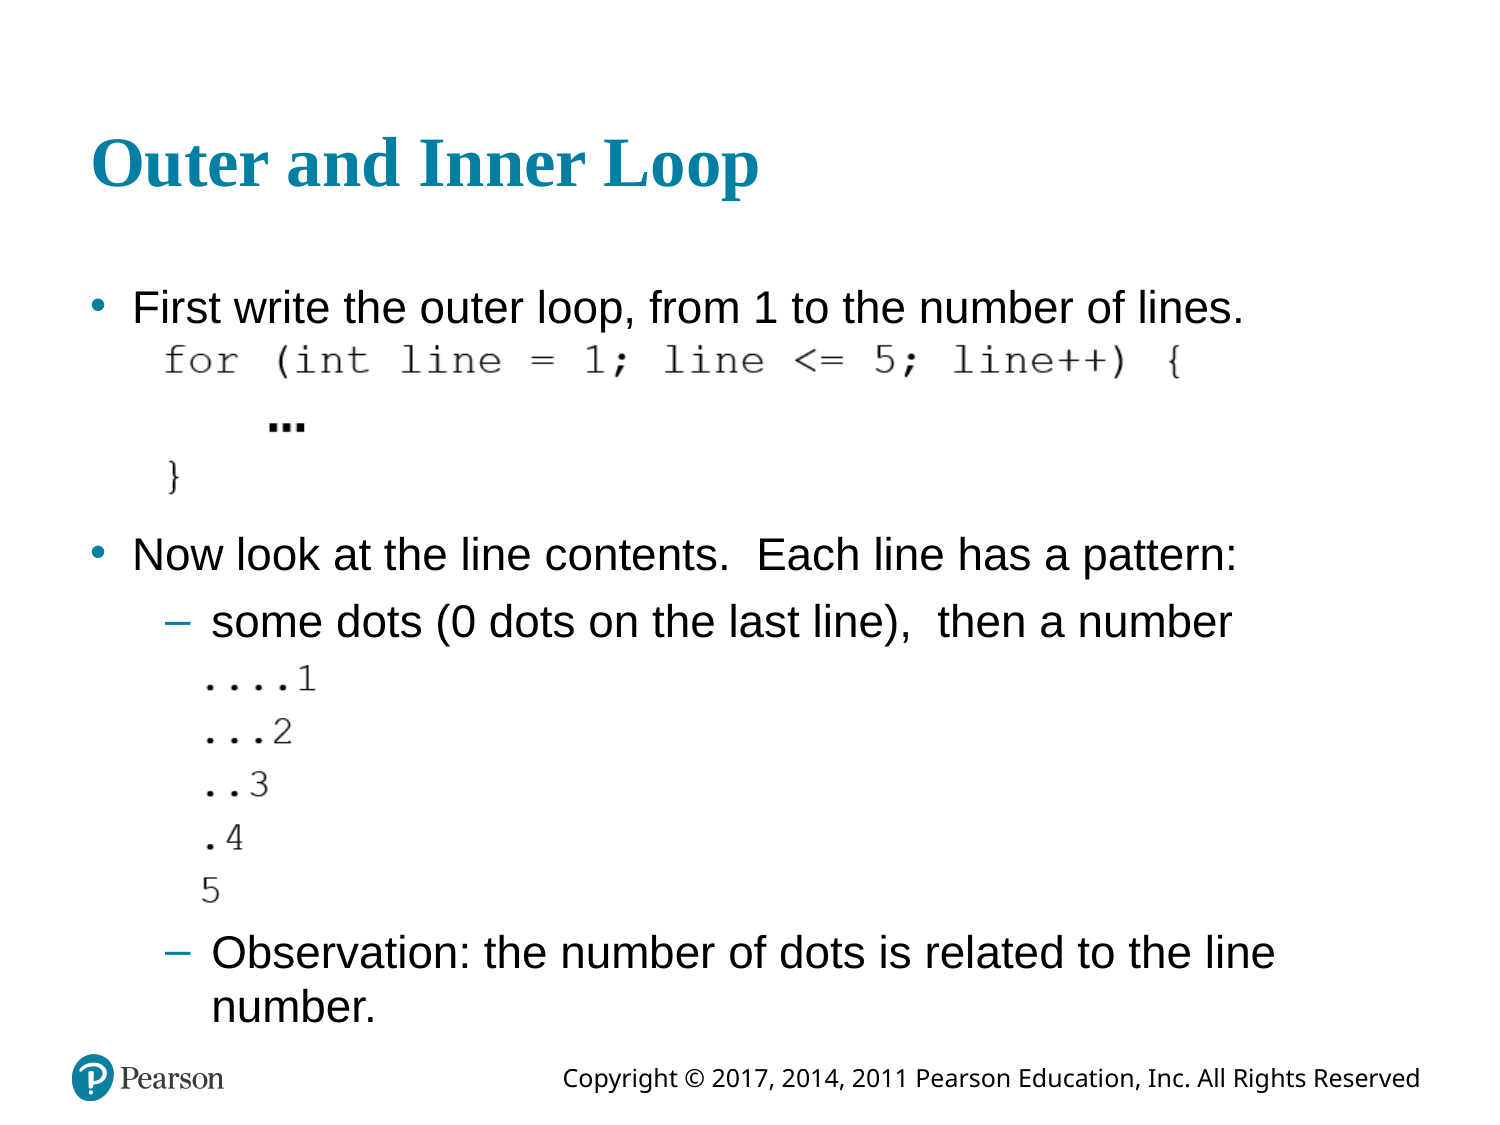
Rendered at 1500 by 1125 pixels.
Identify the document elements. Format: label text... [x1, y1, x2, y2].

picture [72, 1087, 83, 1101]
picture [184, 639, 322, 908]
picture [80, 1063, 106, 1088]
picture [160, 341, 1191, 504]
title Outer and Inner Loop [75, 35, 1425, 216]
list Observation: the number of dots is related to the line number. [75, 907, 1425, 1012]
picture [98, 1054, 224, 1101]
list Now look at the line contents. Each line has a pattern: some dots (0 dots on the last line), then a number [75, 509, 1425, 641]
list First write the outer loop, from 1 to the number of lines. [75, 262, 1425, 327]
picture [72, 1054, 88, 1070]
